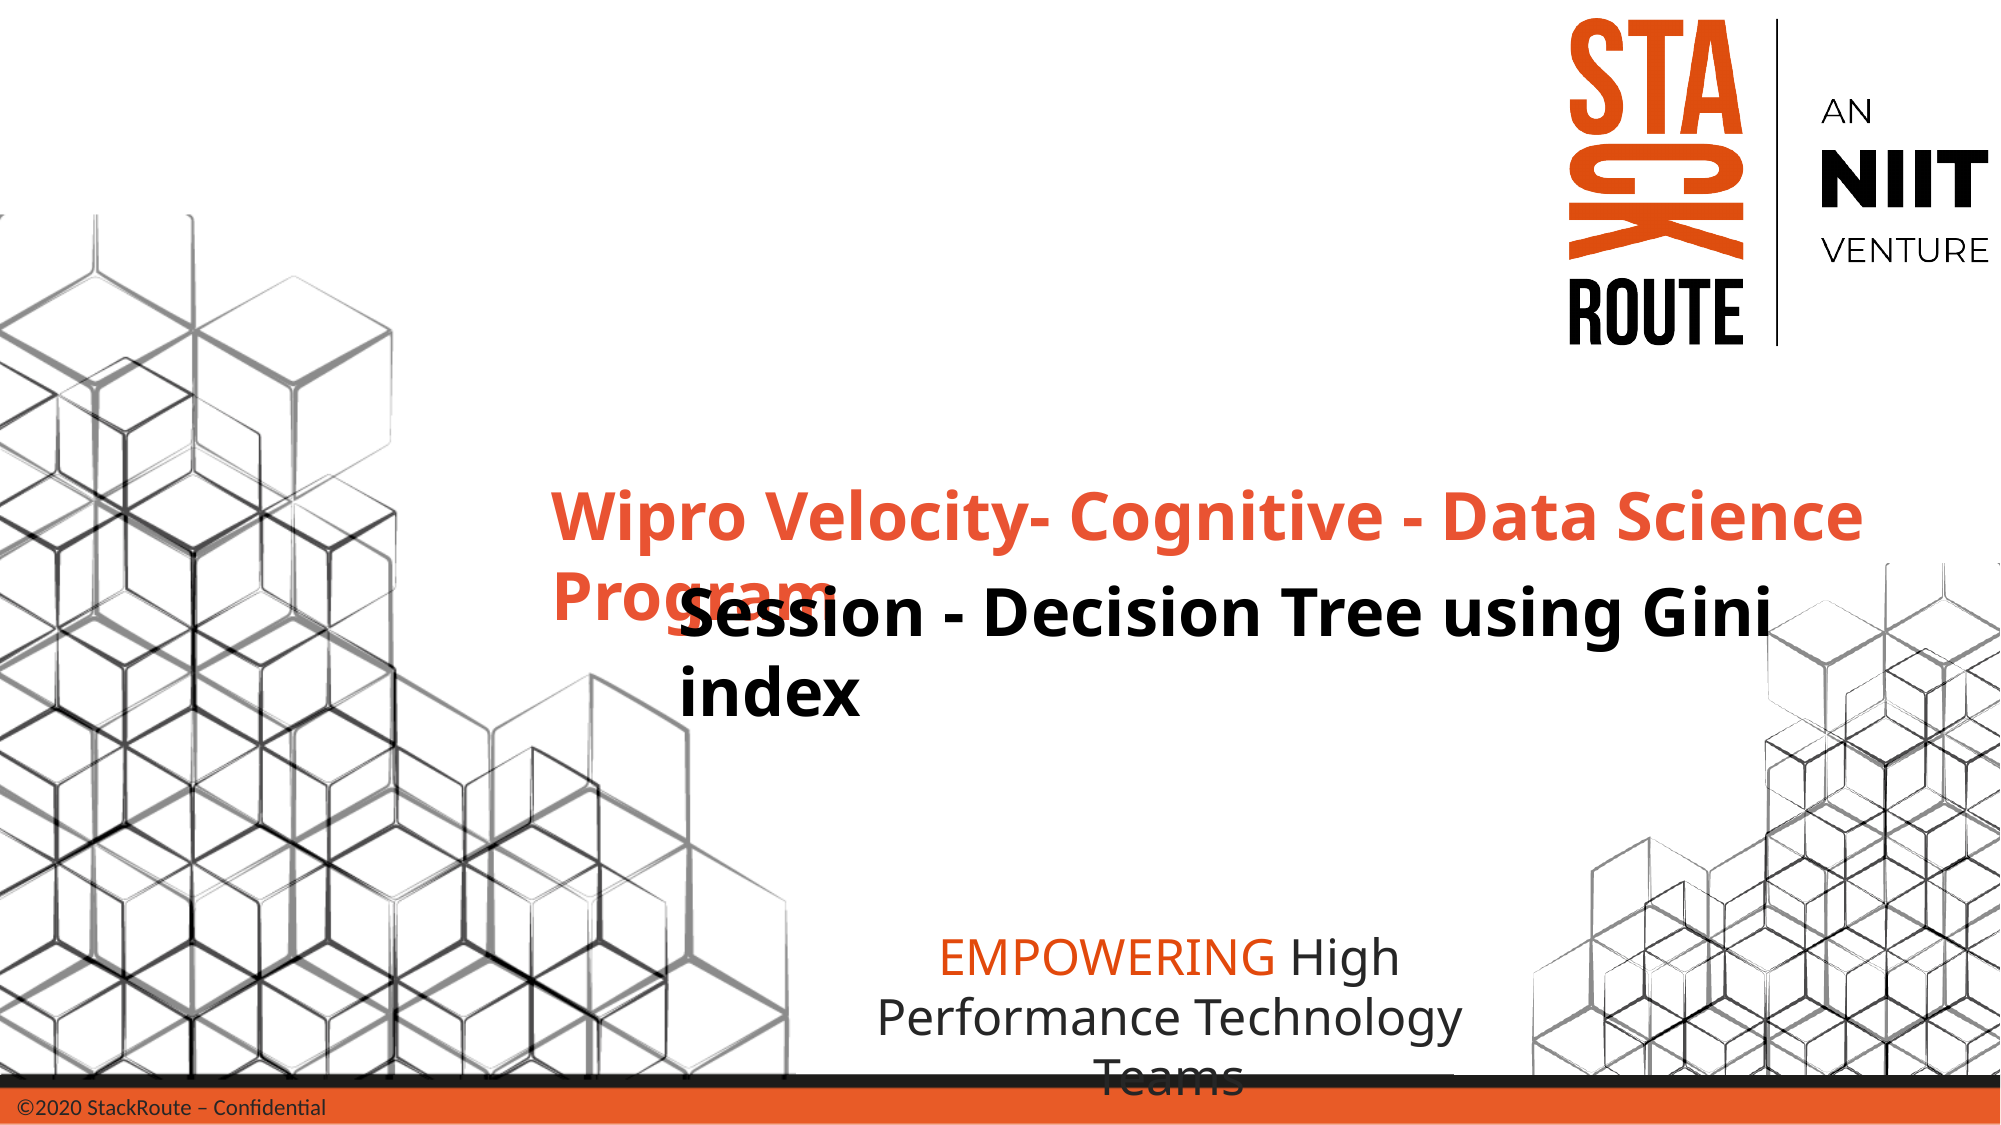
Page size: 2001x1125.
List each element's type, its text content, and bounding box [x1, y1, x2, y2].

text_box Wipro Velocity- Cognitive - Data Science Program [535, 466, 2000, 642]
picture [0, 200, 2001, 1125]
text_box Session - Decision Tree using Gini index [663, 562, 1846, 818]
picture [1557, 0, 2000, 360]
text_box EMPOWERING High Performance Technology Teams [781, 918, 1558, 1114]
